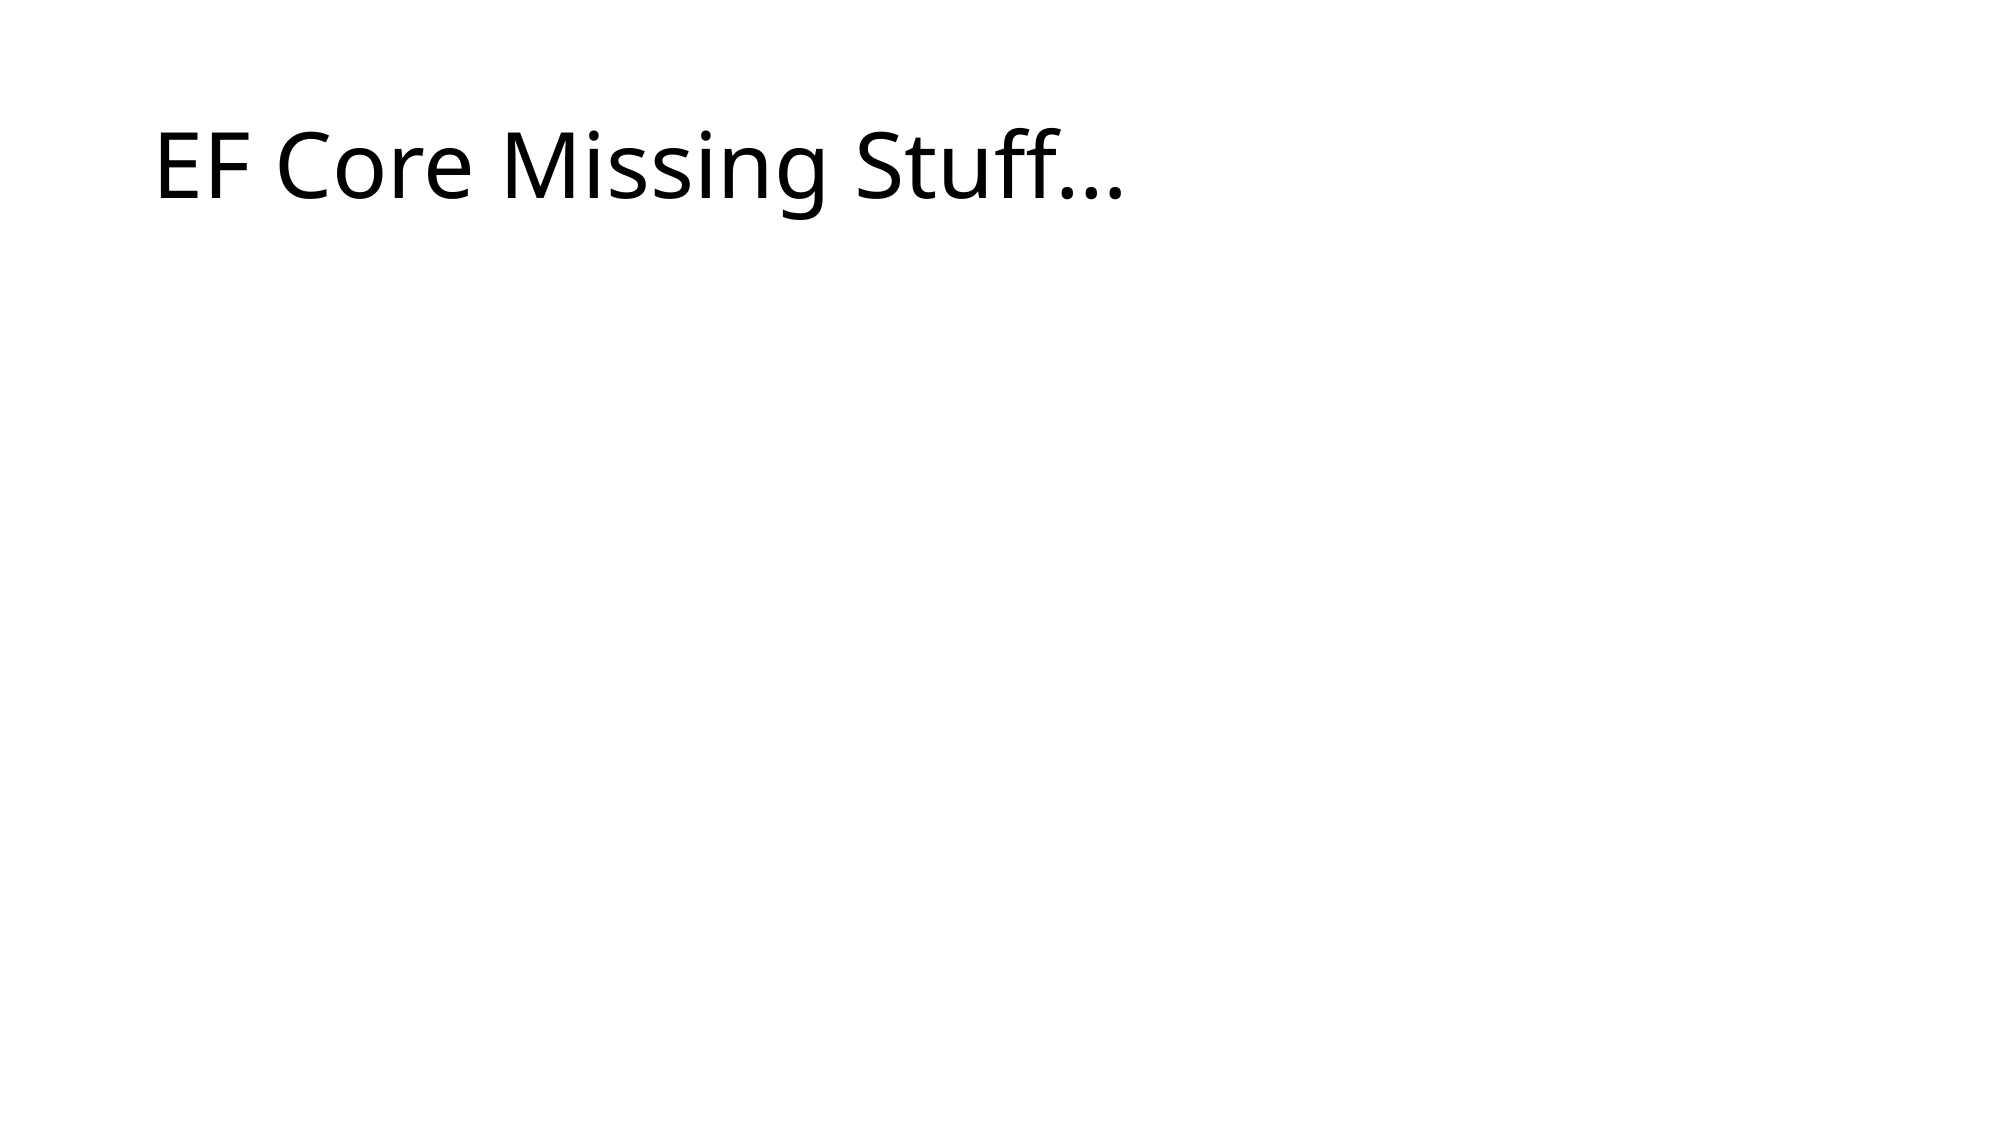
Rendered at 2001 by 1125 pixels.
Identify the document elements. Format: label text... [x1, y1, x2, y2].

title EF Core Missing Stuff… [137, 59, 1863, 278]
